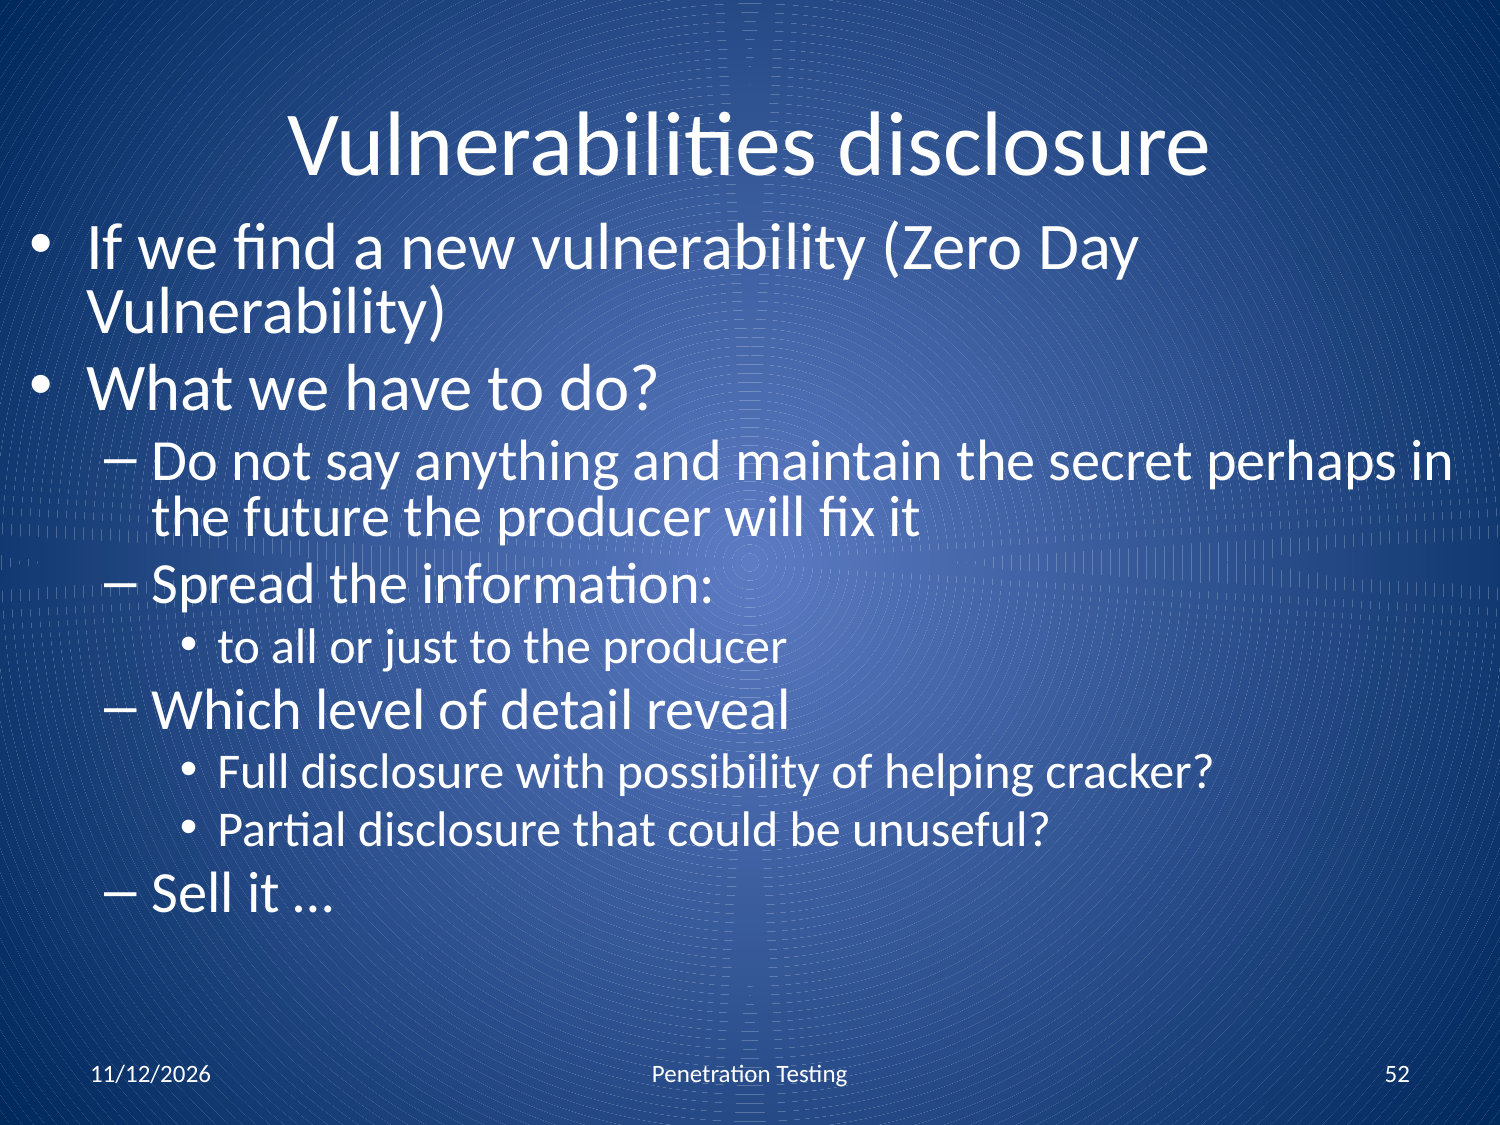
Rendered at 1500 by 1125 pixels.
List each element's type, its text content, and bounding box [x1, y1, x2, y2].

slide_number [75, 1042, 425, 1103]
footer Penetration Testing [512, 1042, 988, 1103]
title Vulnerabilities disclosure [75, 45, 1425, 210]
slide_number 52 [1074, 1042, 1425, 1103]
list If we find a new vulnerability (Zero Day Vulnerability) What we have to do? Do not say anything and maintain the secret perhaps in the future the producer will fix it Spread the information: to all or just to the producer Which level of detail reveal Full disclosure with possibility of helping cracker? Partial disclosure that could be unuseful? Sell it … [14, 210, 1486, 1083]
